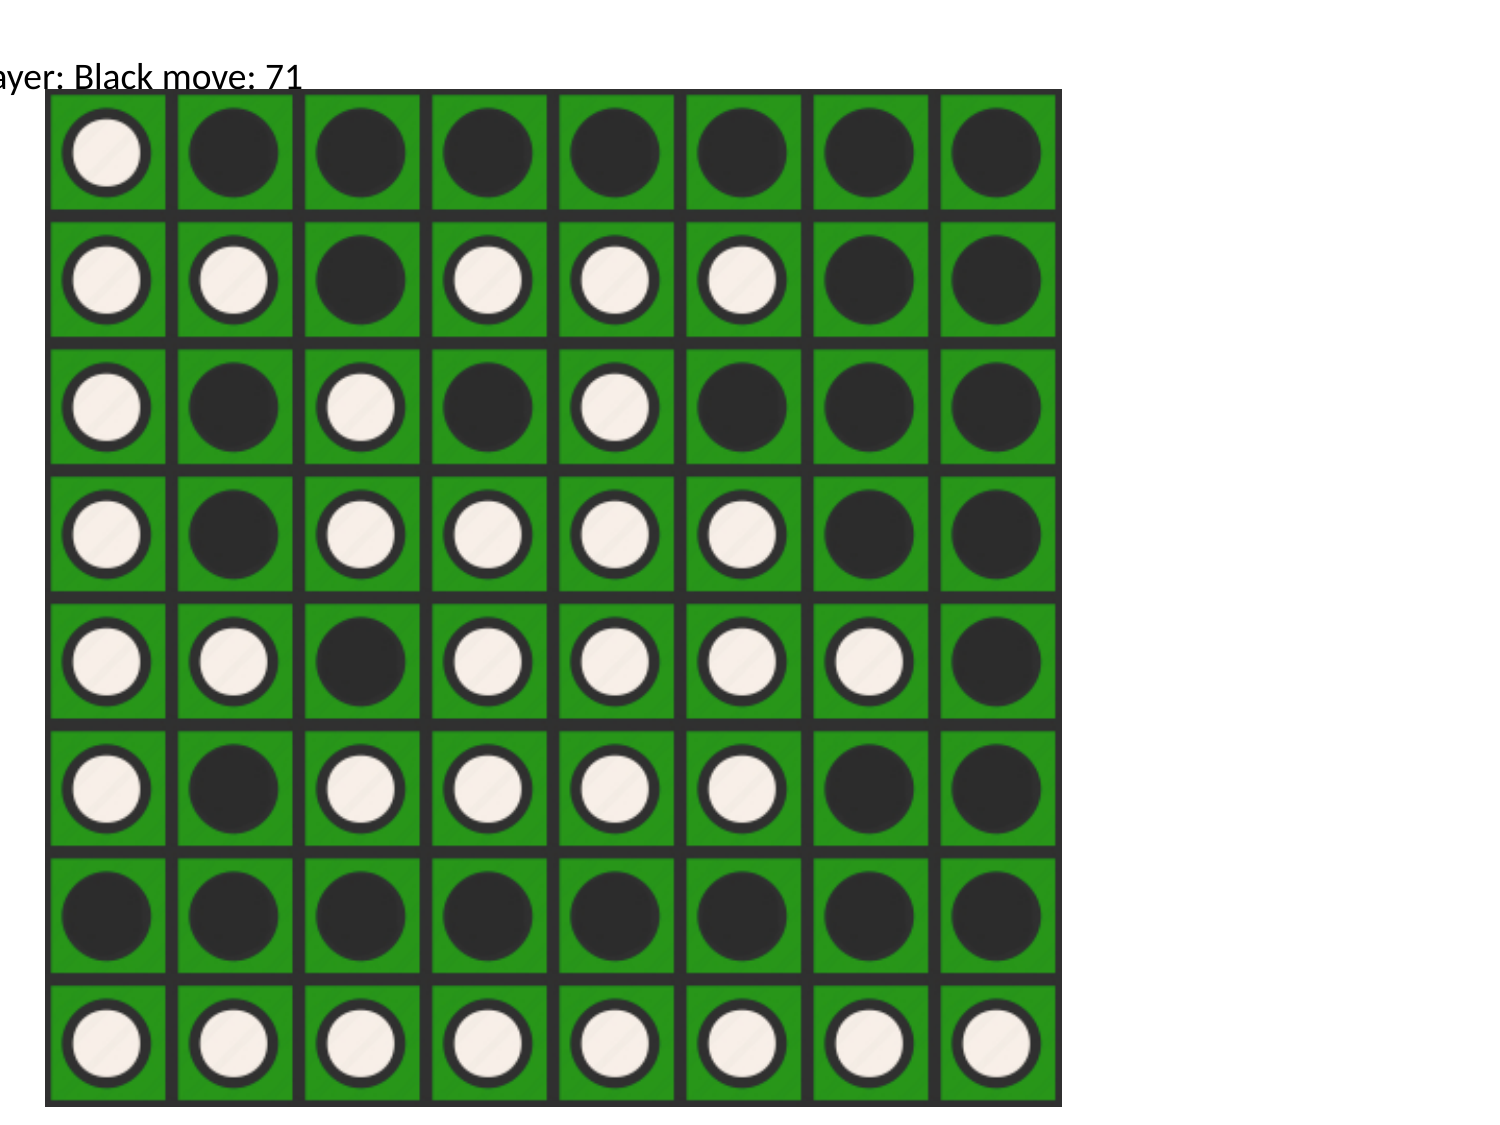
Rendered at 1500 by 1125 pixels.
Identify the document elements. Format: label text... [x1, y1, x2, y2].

text_box turn: 61 player: Black move: 71 [0, 44, 319, 105]
picture [44, 89, 1062, 1107]
